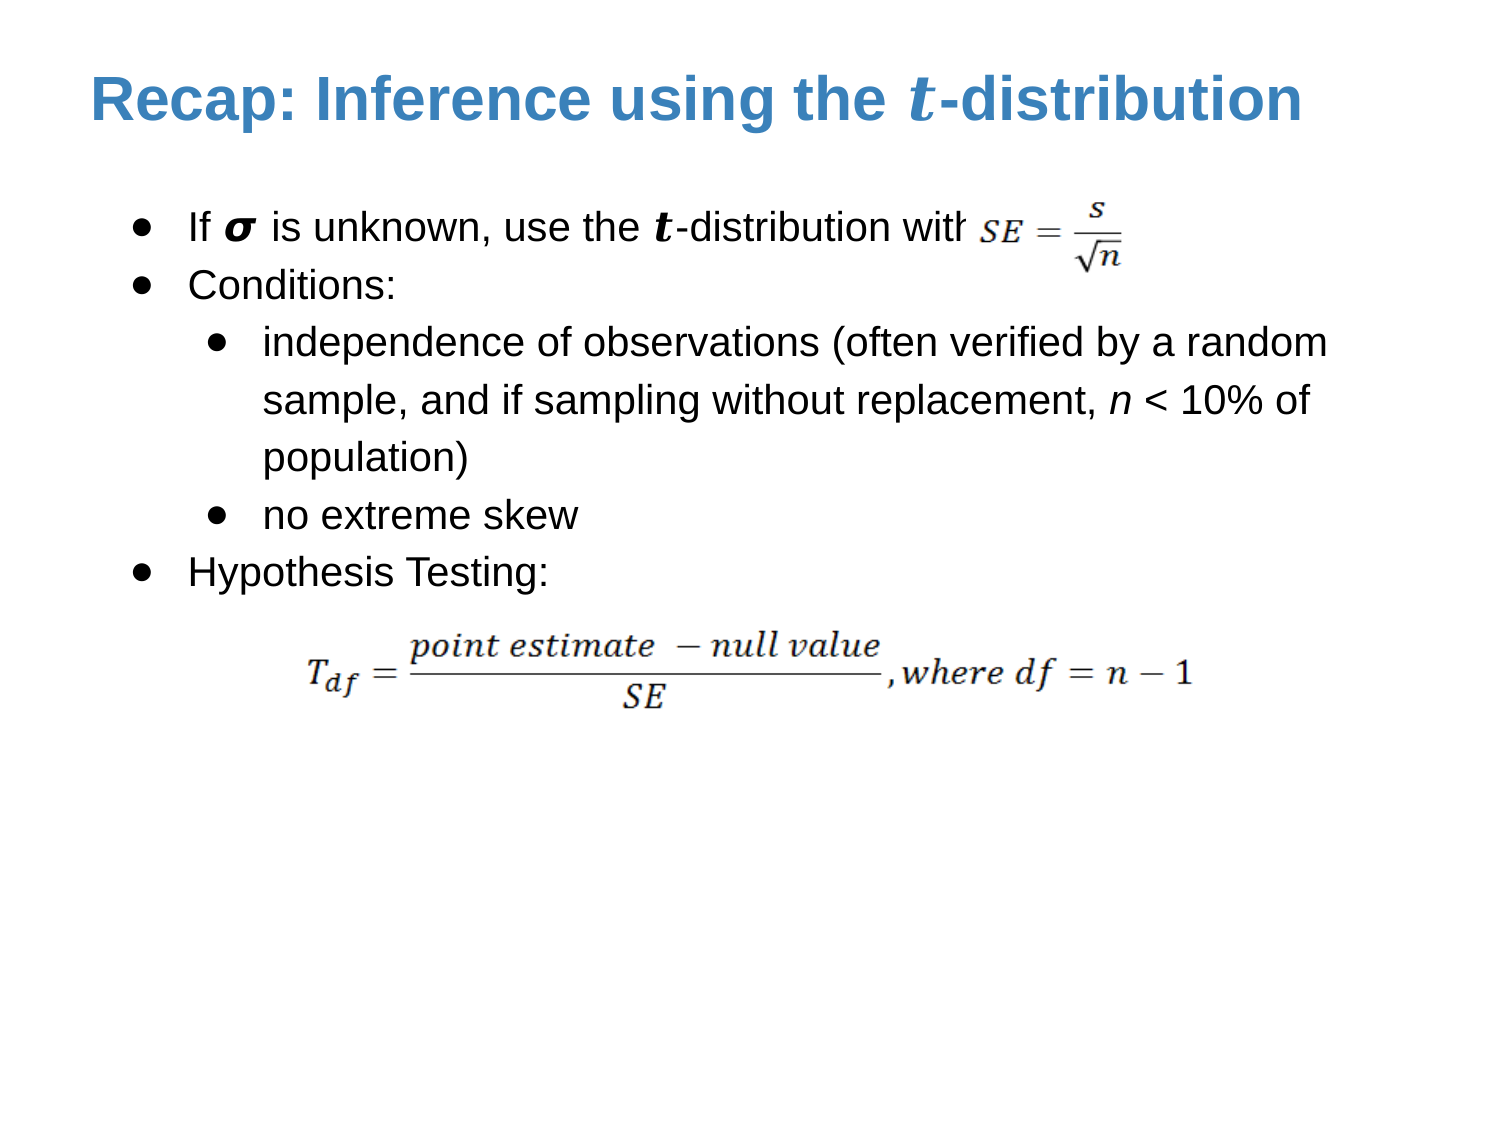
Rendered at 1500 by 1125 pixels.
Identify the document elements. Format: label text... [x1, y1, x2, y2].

picture [965, 196, 1131, 274]
picture [293, 625, 1207, 723]
list If 𝞼 is unknown, use the 𝒕-distribution with Conditions: independence of observations (often verified by a random sample, and if sampling without replacement, n < 10% of population) no extreme skew Hypothesis Testing: [97, 177, 1403, 774]
title Recap: Inference using the 𝒕-distribution [75, 24, 1425, 149]
